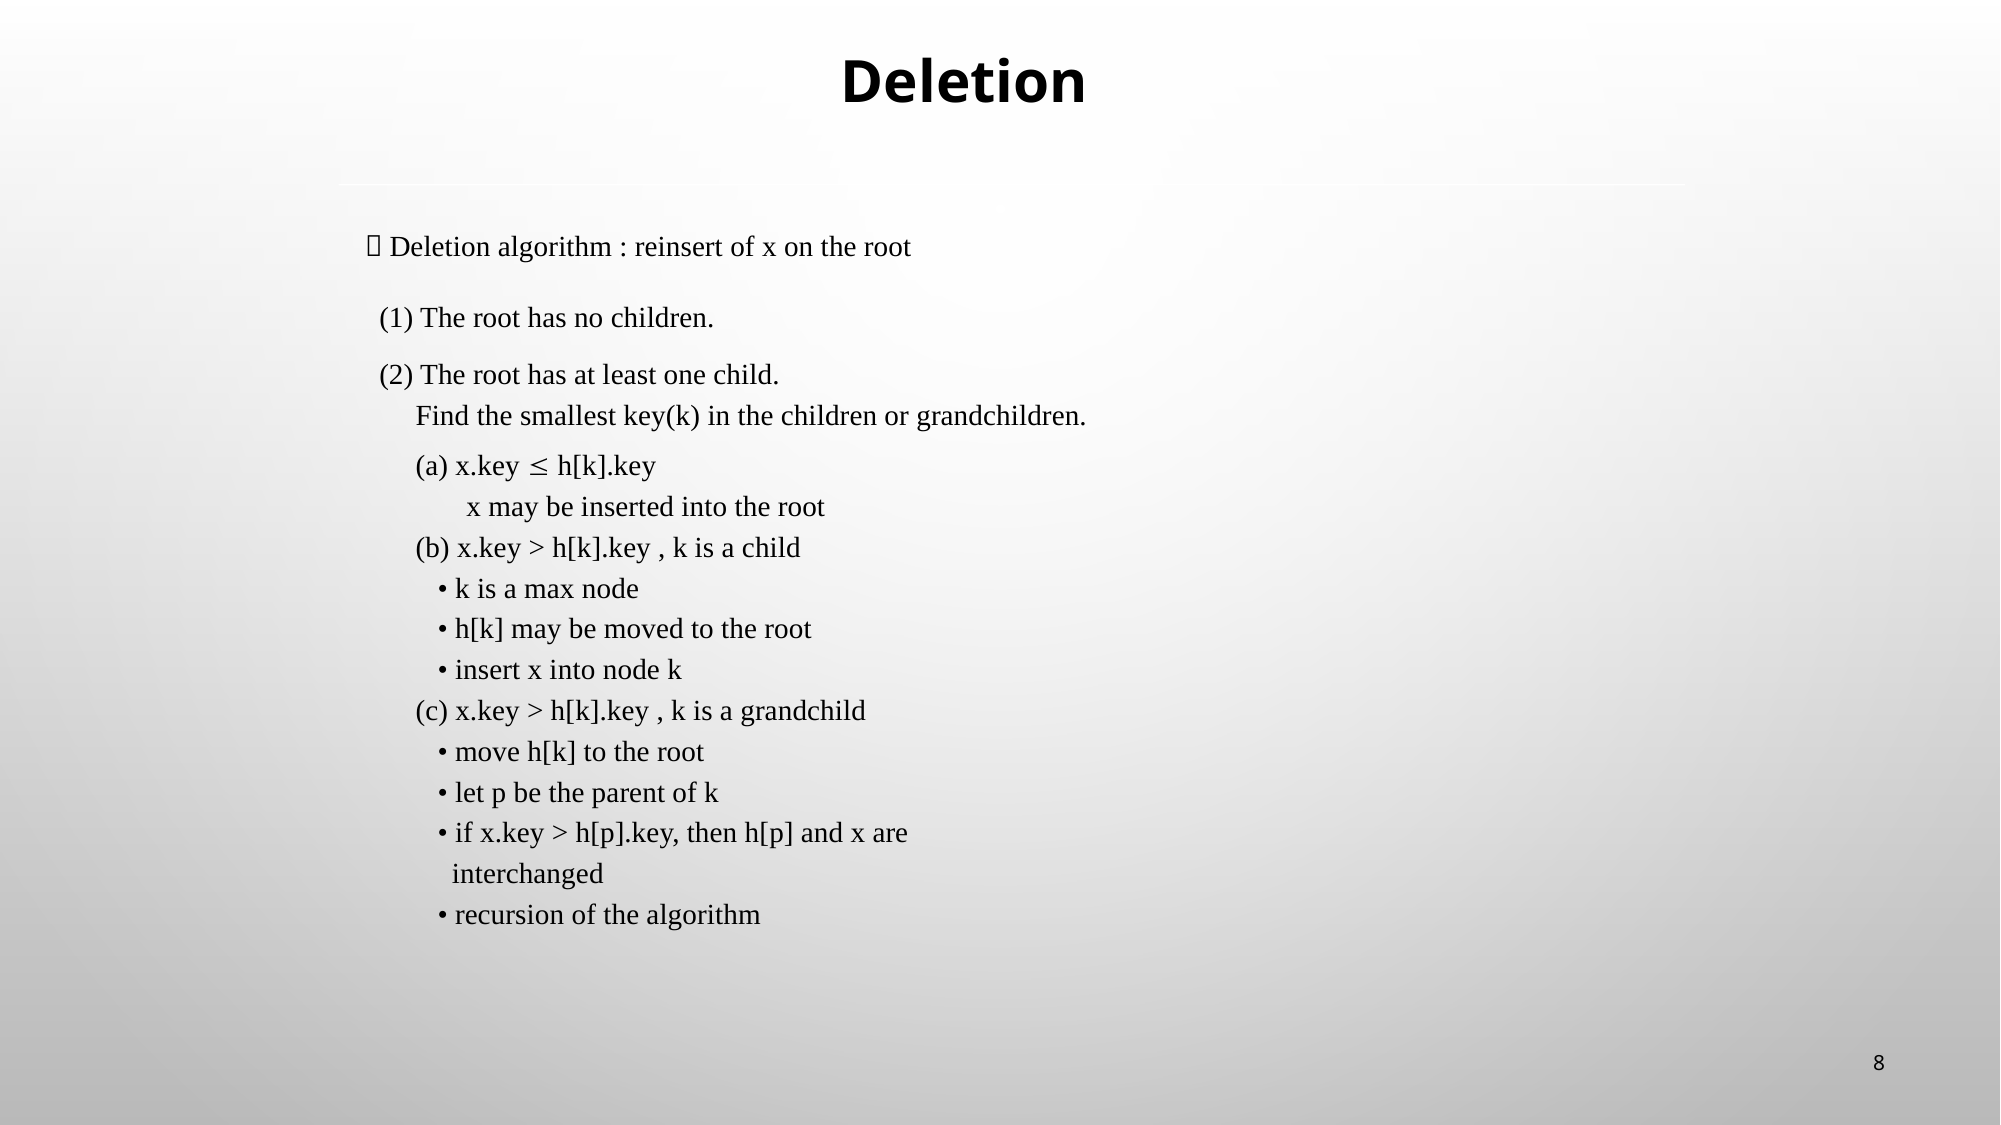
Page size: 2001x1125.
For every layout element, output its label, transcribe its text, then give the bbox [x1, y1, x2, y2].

text_box  Deletion algorithm : reinsert of x on the root (1) The root has no children. (2) The root has at least one child. Find the smallest key(k) in the children or grandchildren. (a) x.key  h[k].key x may be inserted into the root (b) x.key > h[k].key , k is a child • k is a max node • h[k] may be moved to the root • insert x into node k (c) x.key > h[k].key , k is a grandchild • move h[k] to the root • let p be the parent of k • if x.key > h[p].key, then h[p] and x are interchanged • recursion of the algorithm [350, 220, 1686, 1012]
picture [0, 0, 2000, 1125]
slide_number 8 [1433, 1024, 1900, 1103]
text_box Deletion [326, 37, 1602, 120]
